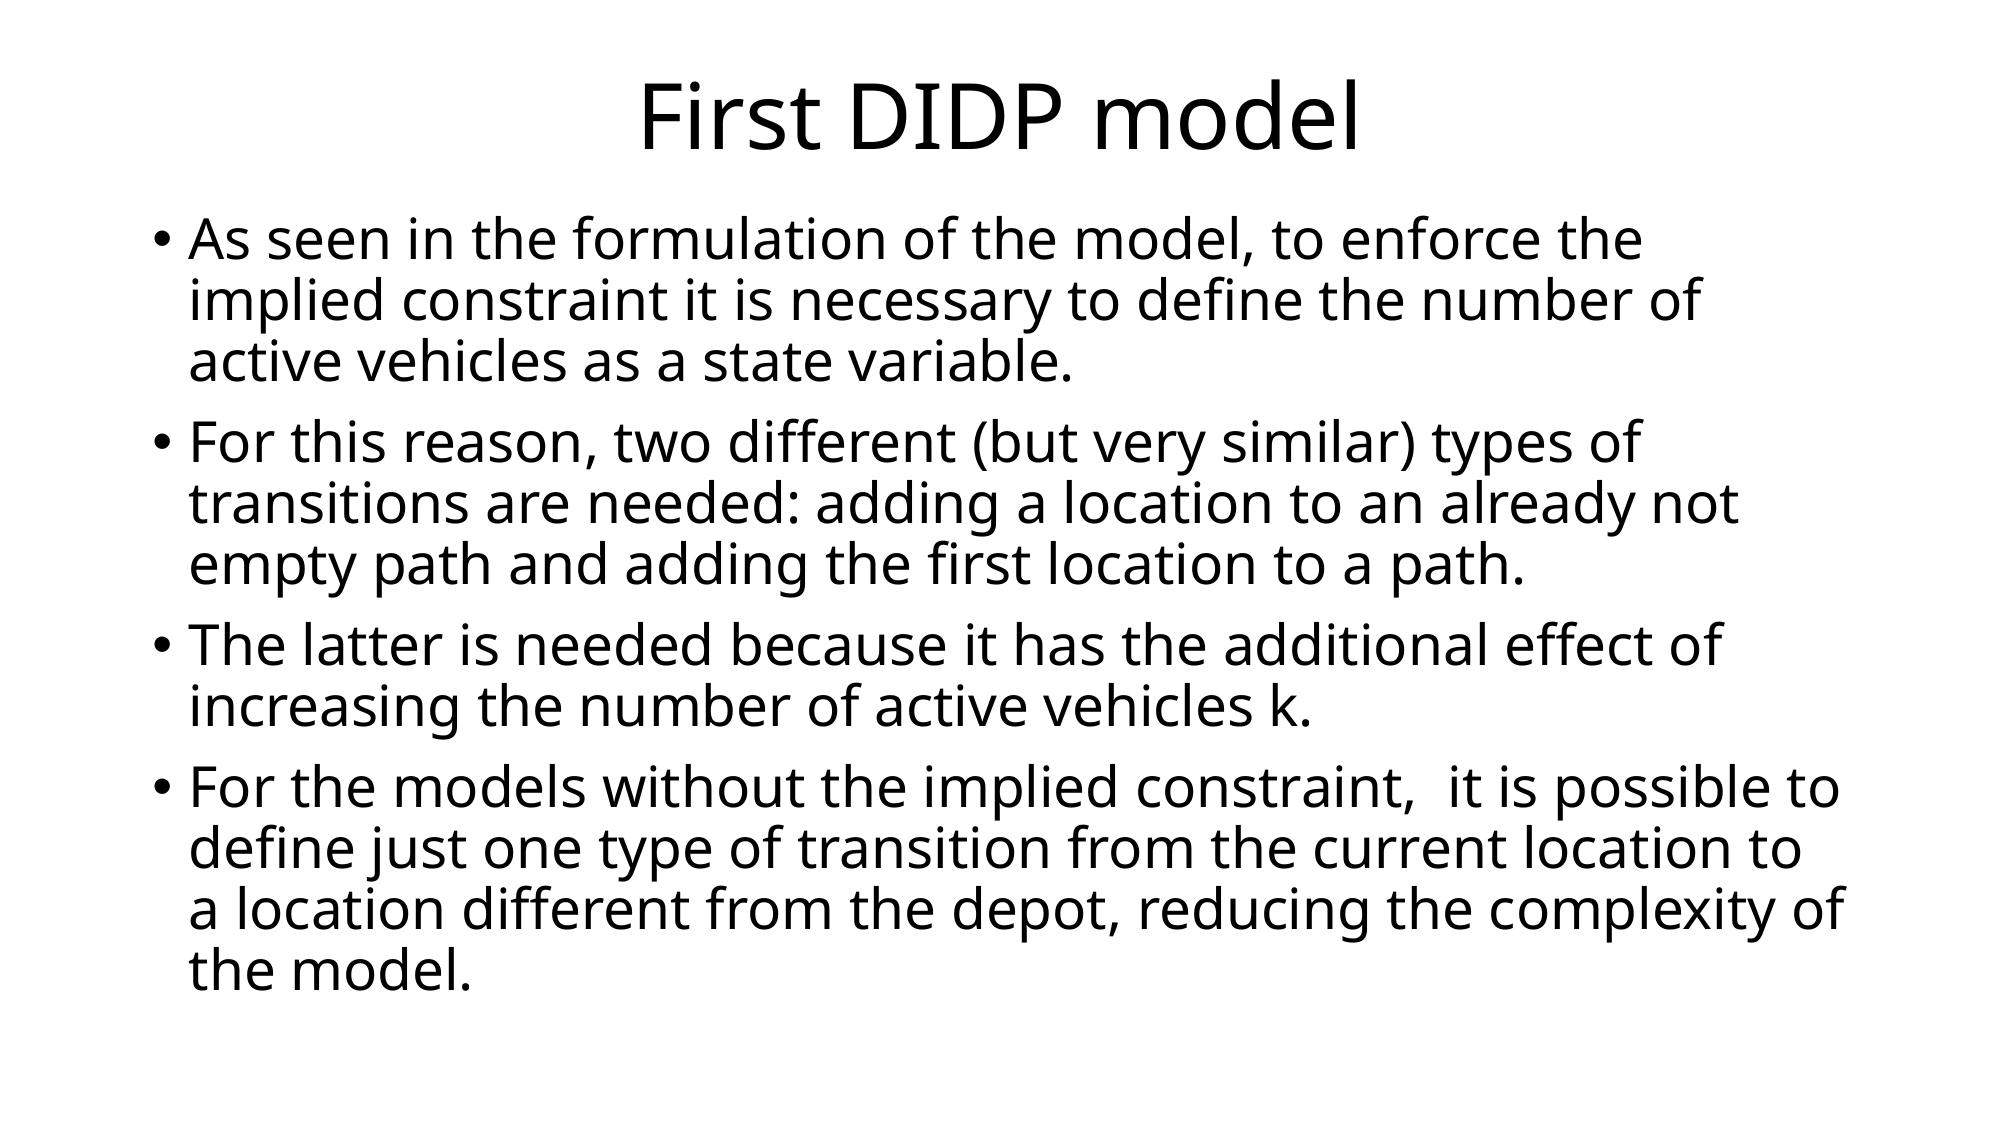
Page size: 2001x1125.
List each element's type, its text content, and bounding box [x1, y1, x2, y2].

list As seen in the formulation of the model, to enforce the implied constraint it is necessary to define the number of active vehicles as a state variable. For this reason, two different (but very similar) types of transitions are needed: adding a location to an already not empty path and adding the first location to a path. The latter is needed because it has the additional effect of increasing the number of active vehicles k. For the models without the implied constraint, it is possible to define just one type of transition from the current location to a location different from the depot, reducing the complexity of the model. [137, 203, 1863, 1014]
title First DIDP model [137, 59, 1863, 181]
